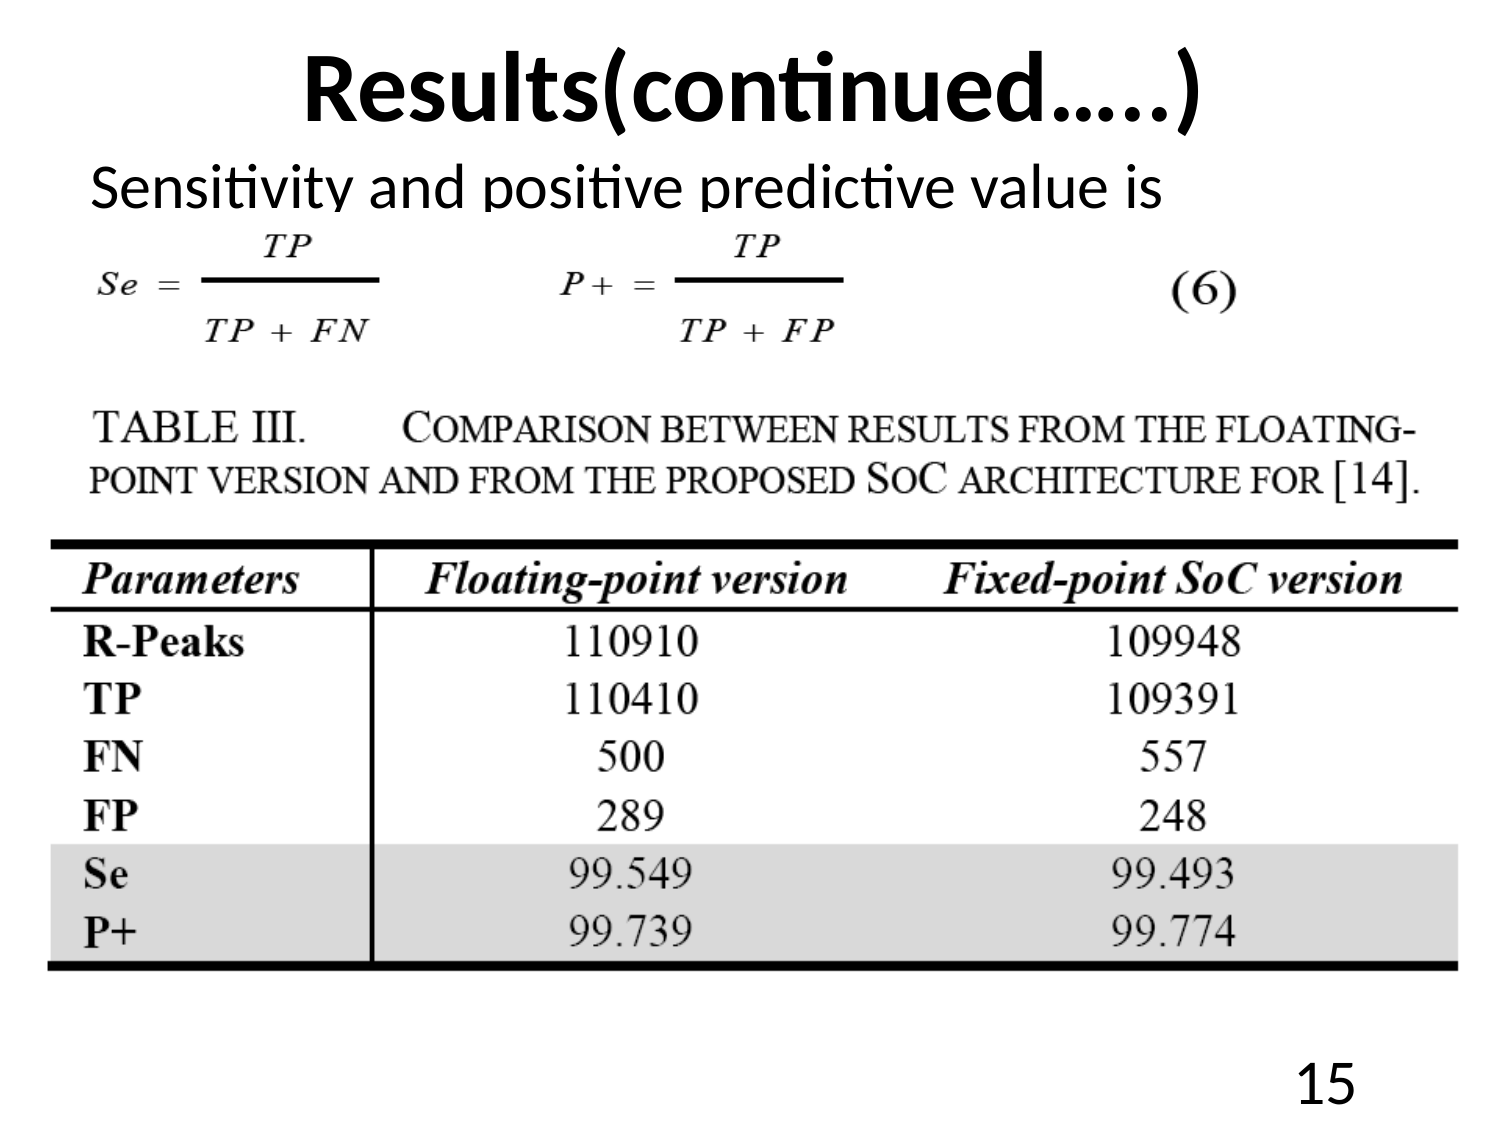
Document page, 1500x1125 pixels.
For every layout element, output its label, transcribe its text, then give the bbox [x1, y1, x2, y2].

list Sensitivity and positive predictive value is 15 [75, 984, 1425, 1125]
title Results(continued…..) [79, 0, 1429, 163]
picture [17, 212, 1477, 976]
list Sensitivity and positive predictive value is 15 [75, 137, 1425, 348]
